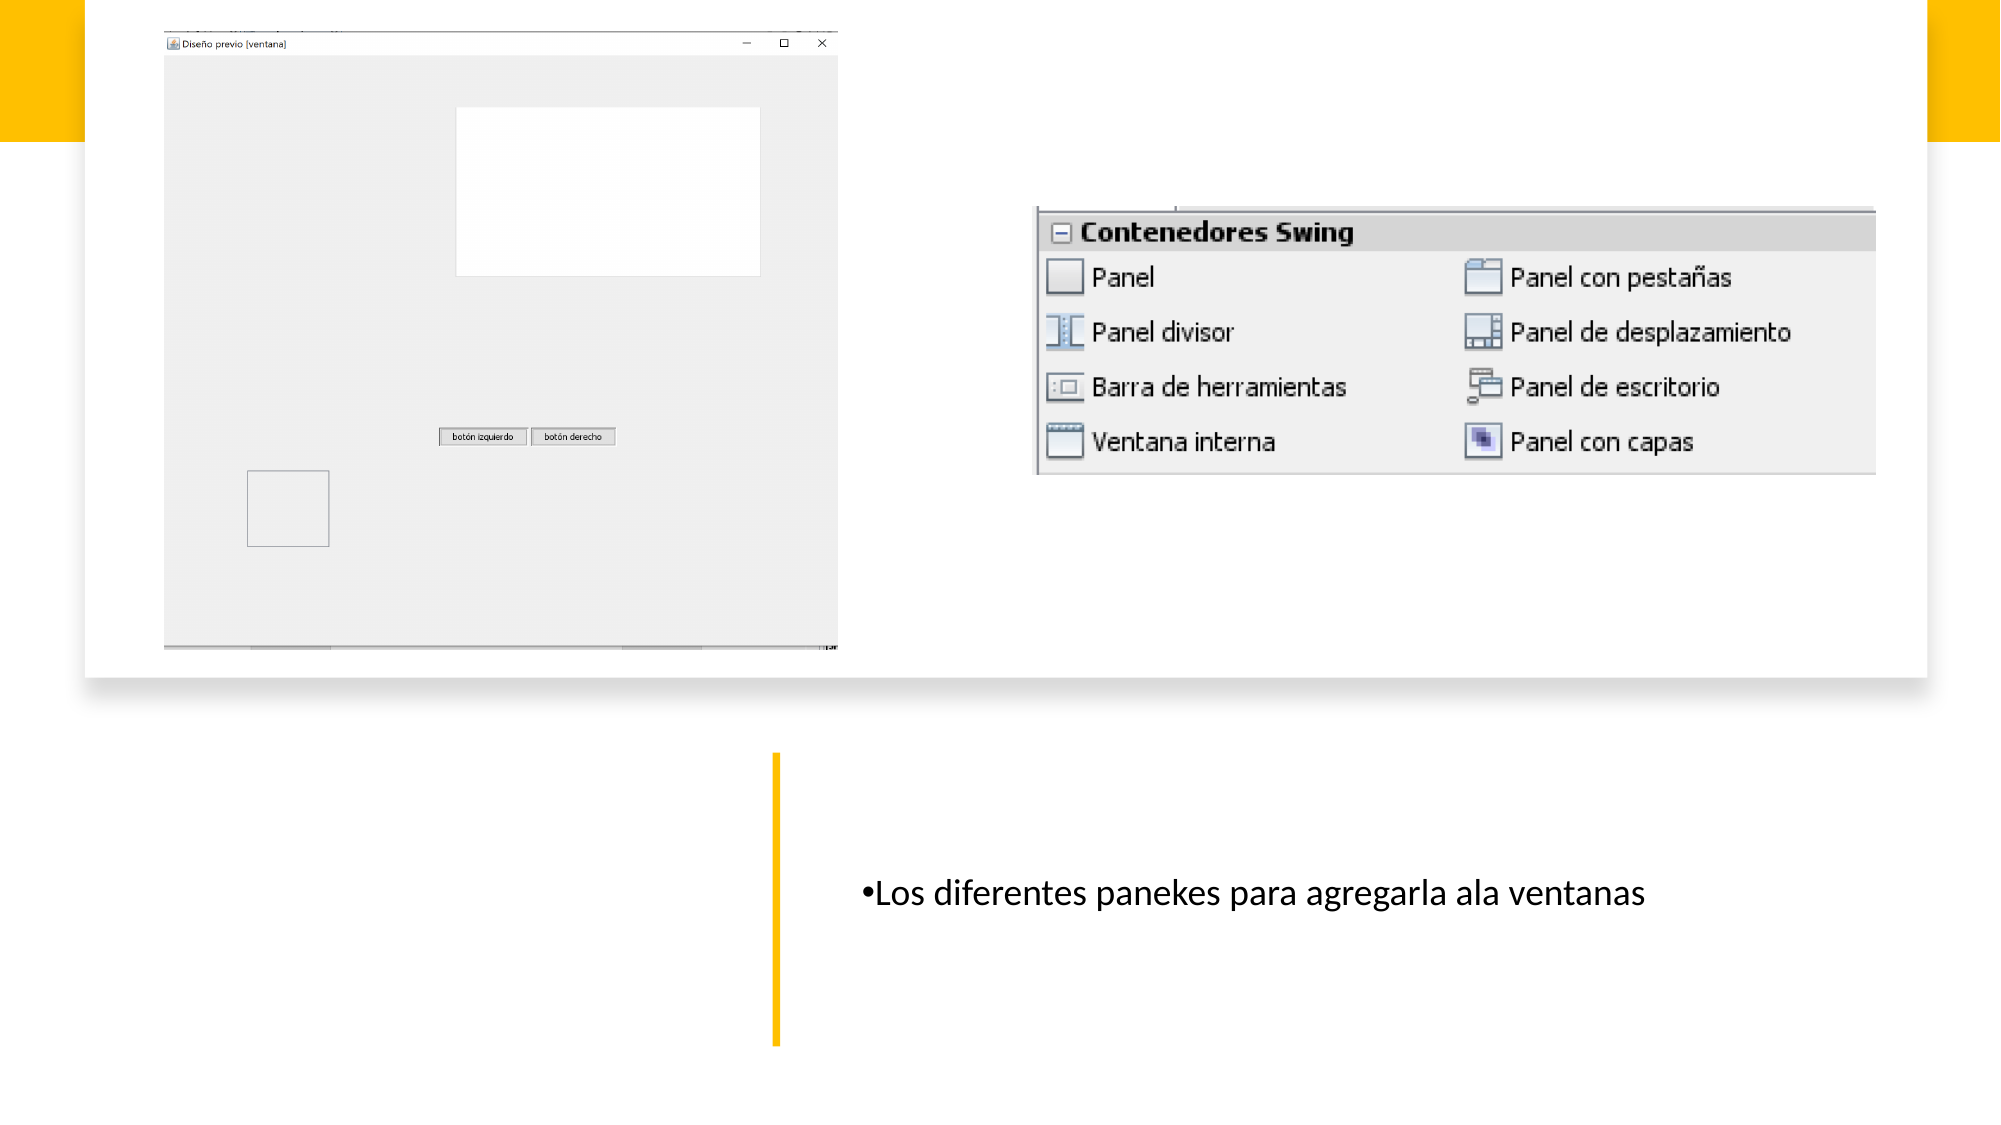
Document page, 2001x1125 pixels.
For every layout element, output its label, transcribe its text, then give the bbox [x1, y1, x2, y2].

text_box [1928, 0, 2000, 143]
picture [164, 31, 838, 650]
text_box [0, 0, 84, 143]
text_box [84, 0, 1928, 679]
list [1032, 206, 1876, 475]
text_box [772, 752, 781, 1047]
text_box Los diferentes panekes para agregarla ala ventanas [846, 737, 1928, 1050]
text_box [0, 143, 2000, 1125]
